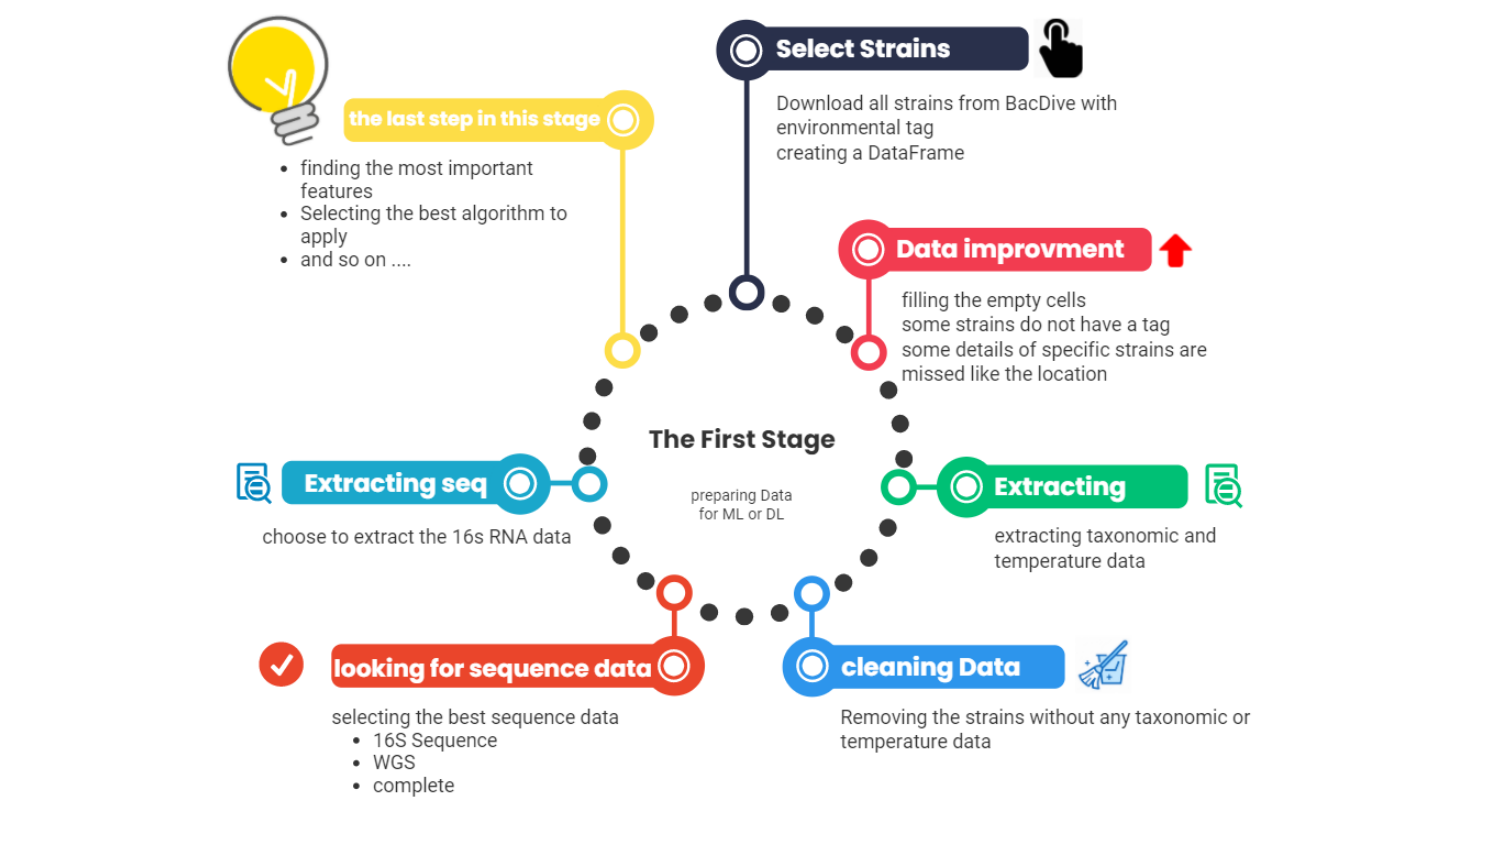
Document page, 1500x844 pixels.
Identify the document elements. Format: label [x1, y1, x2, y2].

picture [196, 0, 1284, 844]
